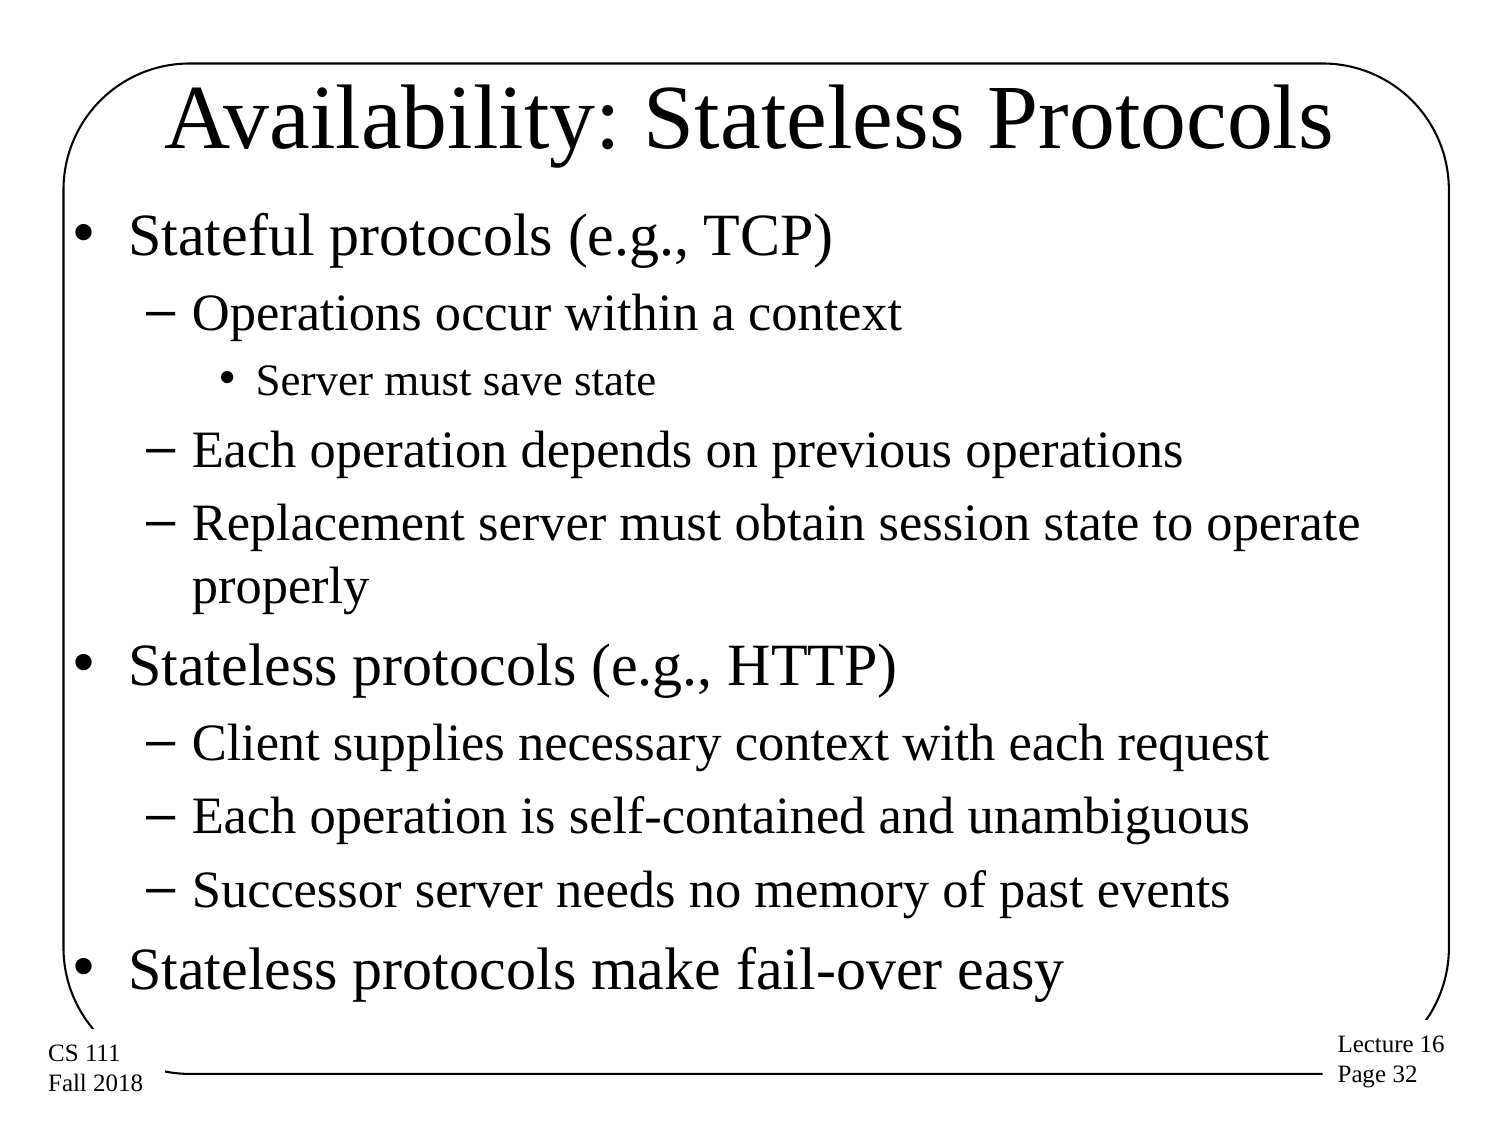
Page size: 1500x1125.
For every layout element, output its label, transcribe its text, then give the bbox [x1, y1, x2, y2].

list Stateful protocols (e.g., TCP) Operations occur within a context Server must save state Each operation depends on previous operations Replacement server must obtain session state to operate properly Stateless protocols (e.g., HTTP) Client supplies necessary context with each request Each operation is self-contained and unambiguous Successor server needs no memory of past events Stateless protocols make fail-over easy [58, 188, 1442, 1019]
title Availability: Stateless Protocols [58, 37, 1442, 187]
